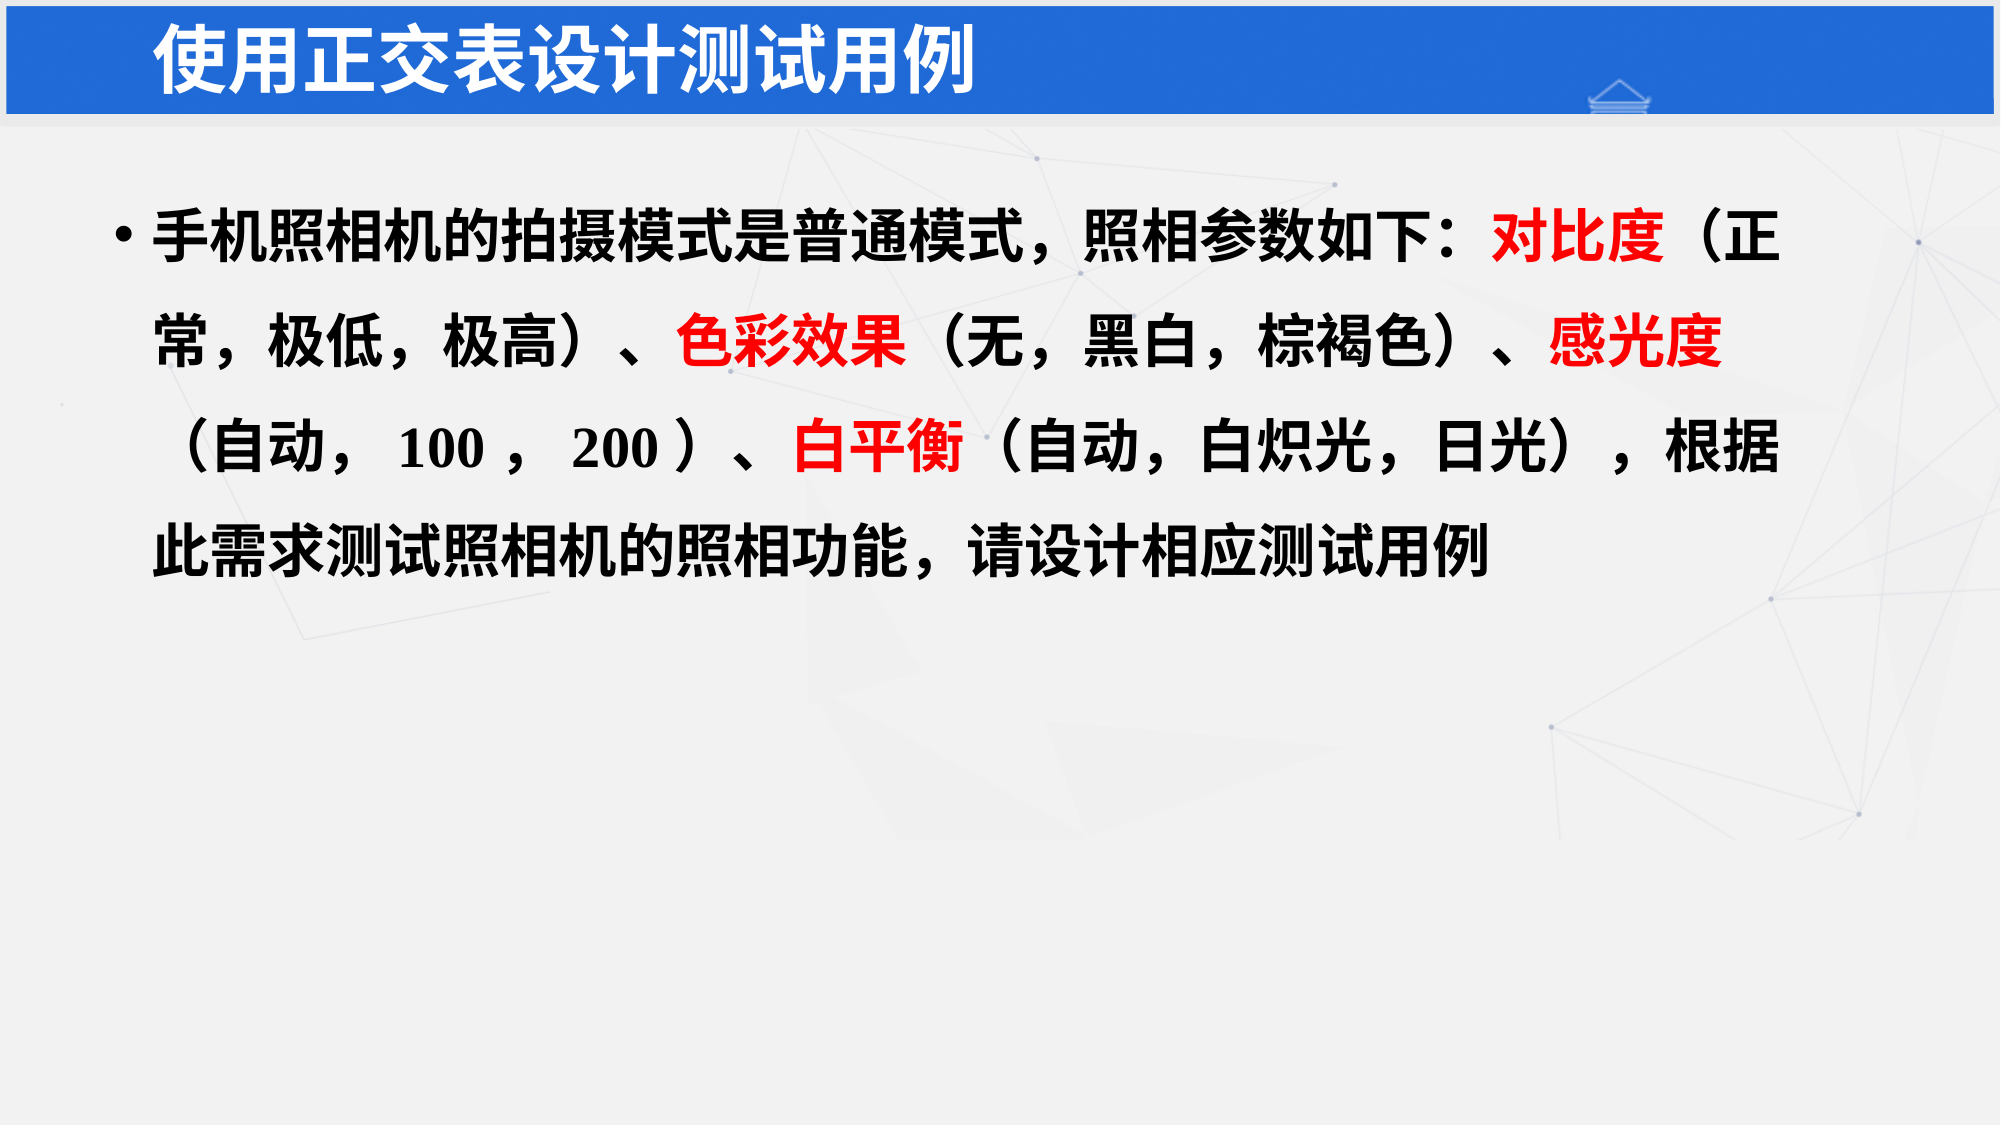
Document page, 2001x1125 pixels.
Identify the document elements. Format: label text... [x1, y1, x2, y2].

picture [7, 7, 137, 114]
list 手机照相机的拍摄模式是普通模式，照相参数如下：对比度（正常，极低，极高）、色彩效果（无，黑白，棕褐色）、感光度（自动，100，200）、白平衡（自动，白炽光，日光），根据此需求测试照相机的照相功能，请设计相应测试用例 [98, 156, 1843, 1097]
picture [0, 129, 2000, 840]
picture [1863, 7, 1993, 114]
title 使用正交表设计测试用例 [137, 1, 1863, 125]
